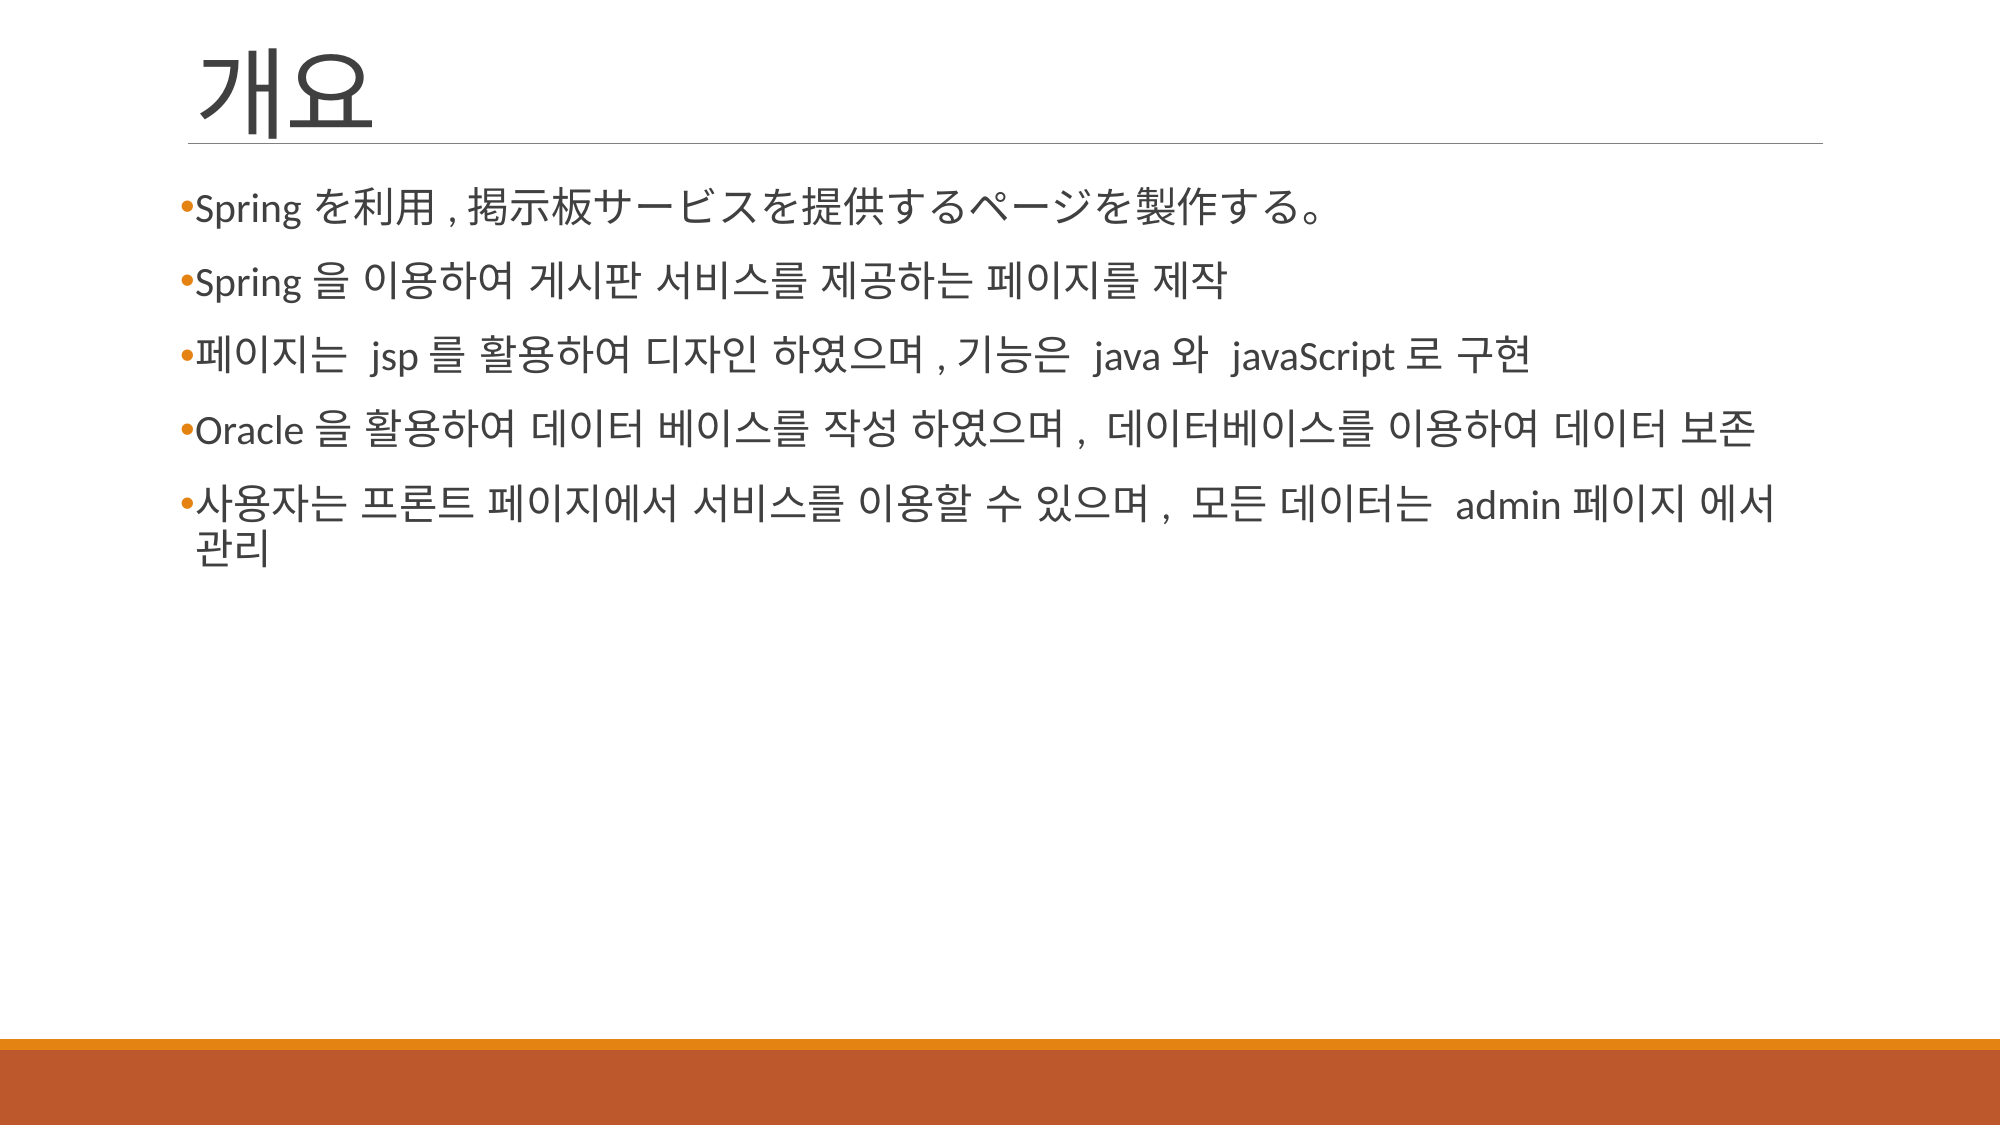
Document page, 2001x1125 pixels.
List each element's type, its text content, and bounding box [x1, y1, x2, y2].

list Springを利用,掲示板サービスを提供するページを製作する。 Spring을 이용하여 게시판 서비스를 제공하는 페이지를 제작 페이지는 jsp를 활용하여 디자인 하였으며,기능은 java와 javaScript로 구현 Oracle을 활용하여 데이터 베이스를 작성 하였으며, 데이터베이스를 이용하여 데이터 보존 사용자는 프론트 페이지에서 서비스를 이용할 수 있으며, 모든 데이터는 admin페이지 에서 관리 [180, 179, 1830, 963]
title 개요 [180, 2, 1830, 160]
